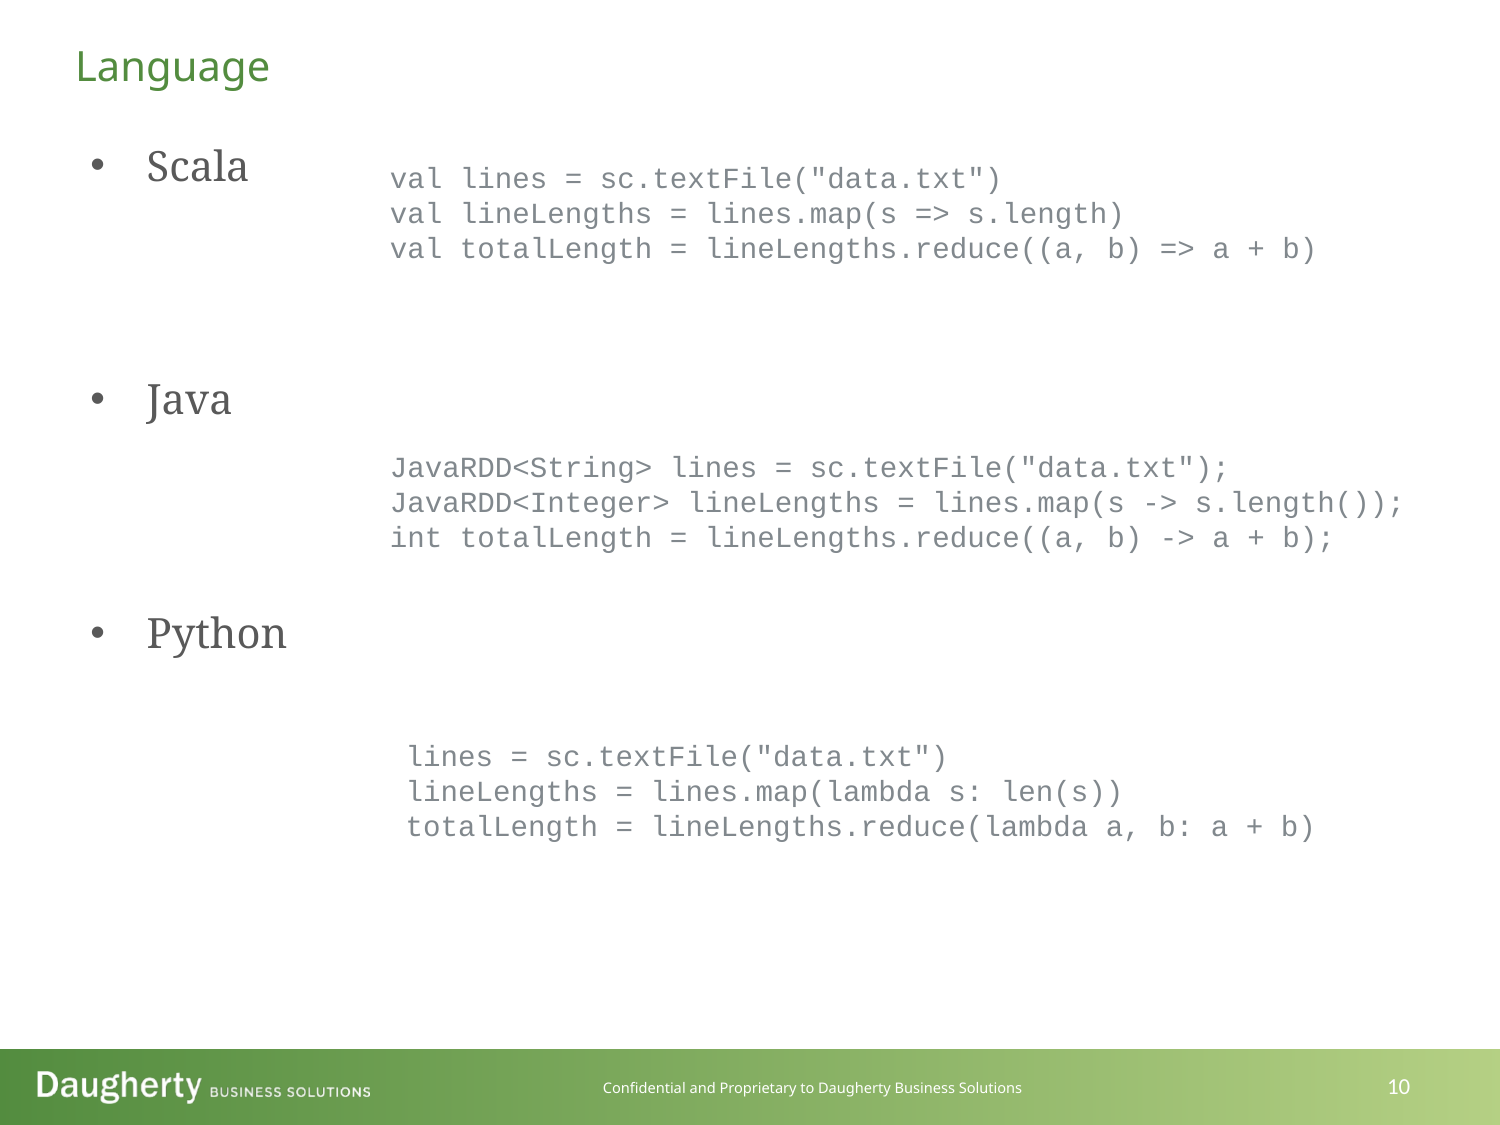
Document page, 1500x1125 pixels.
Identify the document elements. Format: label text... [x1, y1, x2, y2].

text_box lines = sc.textFile("data.txt") lineLengths = lines.map(lambda s: len(s)) totalLength = lineLengths.reduce(lambda a, b: a + b) [390, 730, 1442, 850]
picture [37, 1071, 370, 1104]
list Scala Java Python [75, 131, 1427, 953]
text_box val lines = sc.textFile("data.txt") val lineLengths = lines.map(s => s.length) val totalLength = lineLengths.reduce((a, b) => a + b) [374, 152, 1427, 272]
list Language [0, 0, 1500, 131]
text_box JavaRDD<String> lines = sc.textFile("data.txt"); JavaRDD<Integer> lineLengths = lines.map(s -> s.length()); int totalLength = lineLengths.reduce((a, b) -> a + b); [374, 441, 1427, 561]
slide_number 10 [1355, 1055, 1442, 1116]
